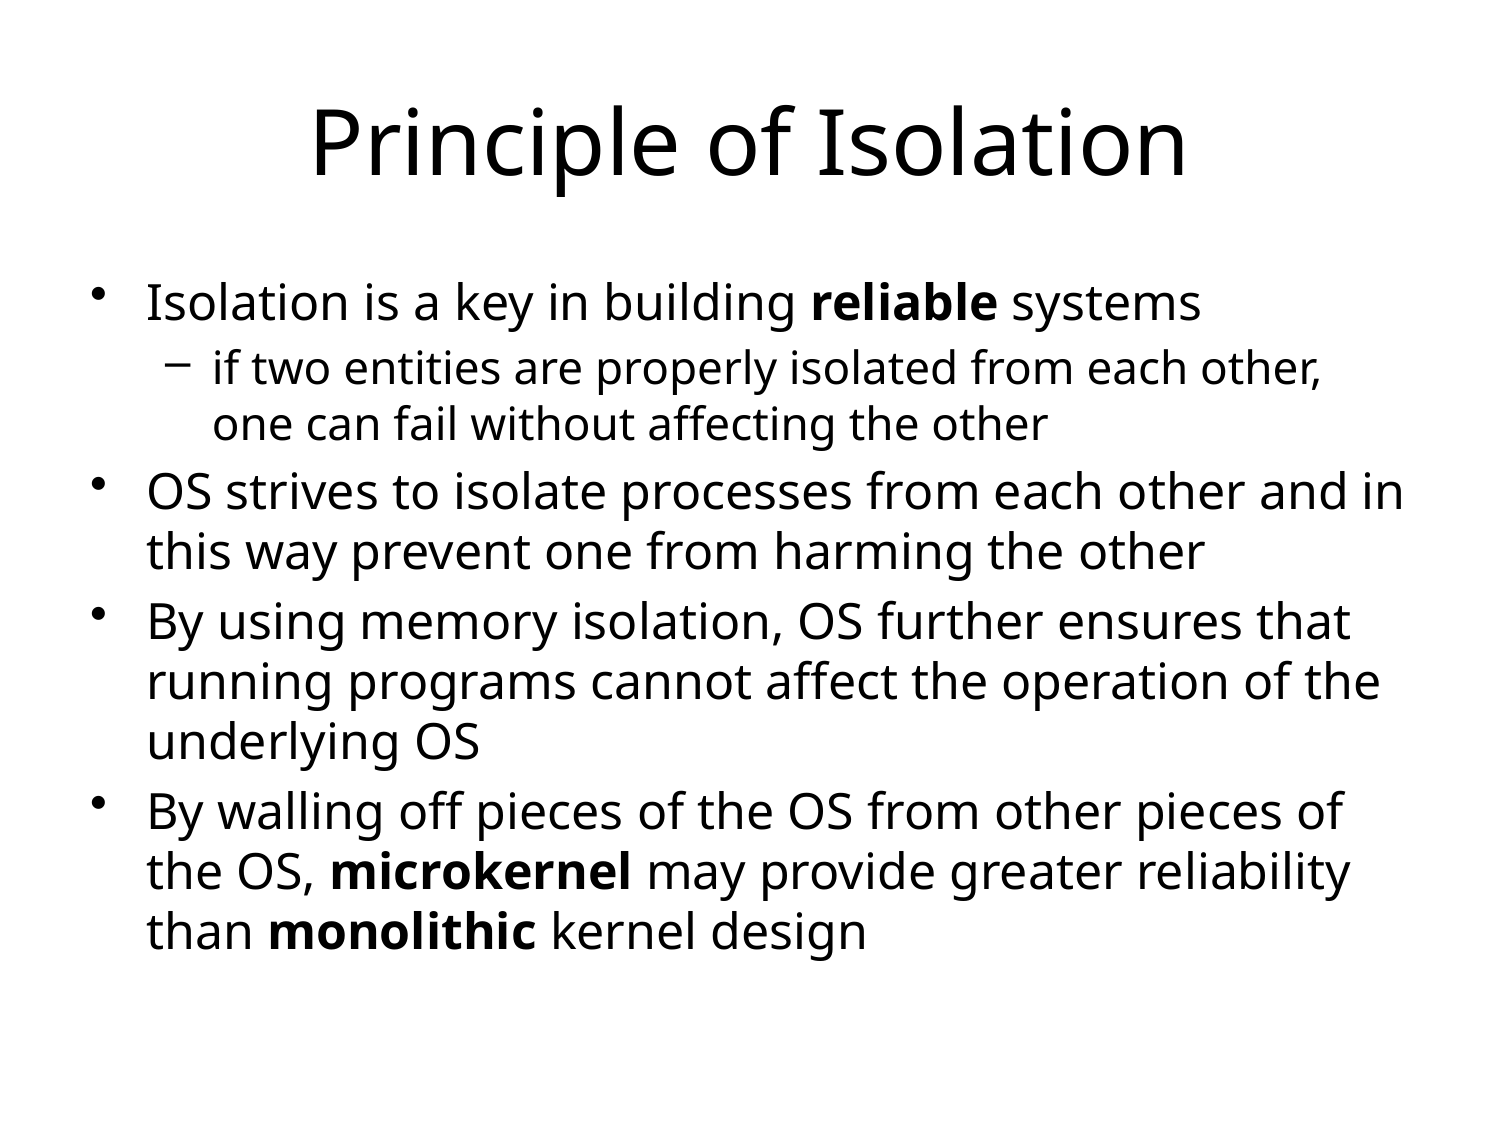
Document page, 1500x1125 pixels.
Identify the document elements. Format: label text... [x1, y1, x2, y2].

title Principle of Isolation [75, 45, 1425, 233]
list Isolation is a key in building reliable systems if two entities are properly isolated from each other, one can fail without affecting the other OS strives to isolate processes from each other and in this way prevent one from harming the other By using memory isolation, OS further ensures that running programs cannot affect the operation of the underlying OS By walling off pieces of the OS from other pieces of the OS, microkernel may provide greater reliability than monolithic kernel design [75, 262, 1425, 1075]
